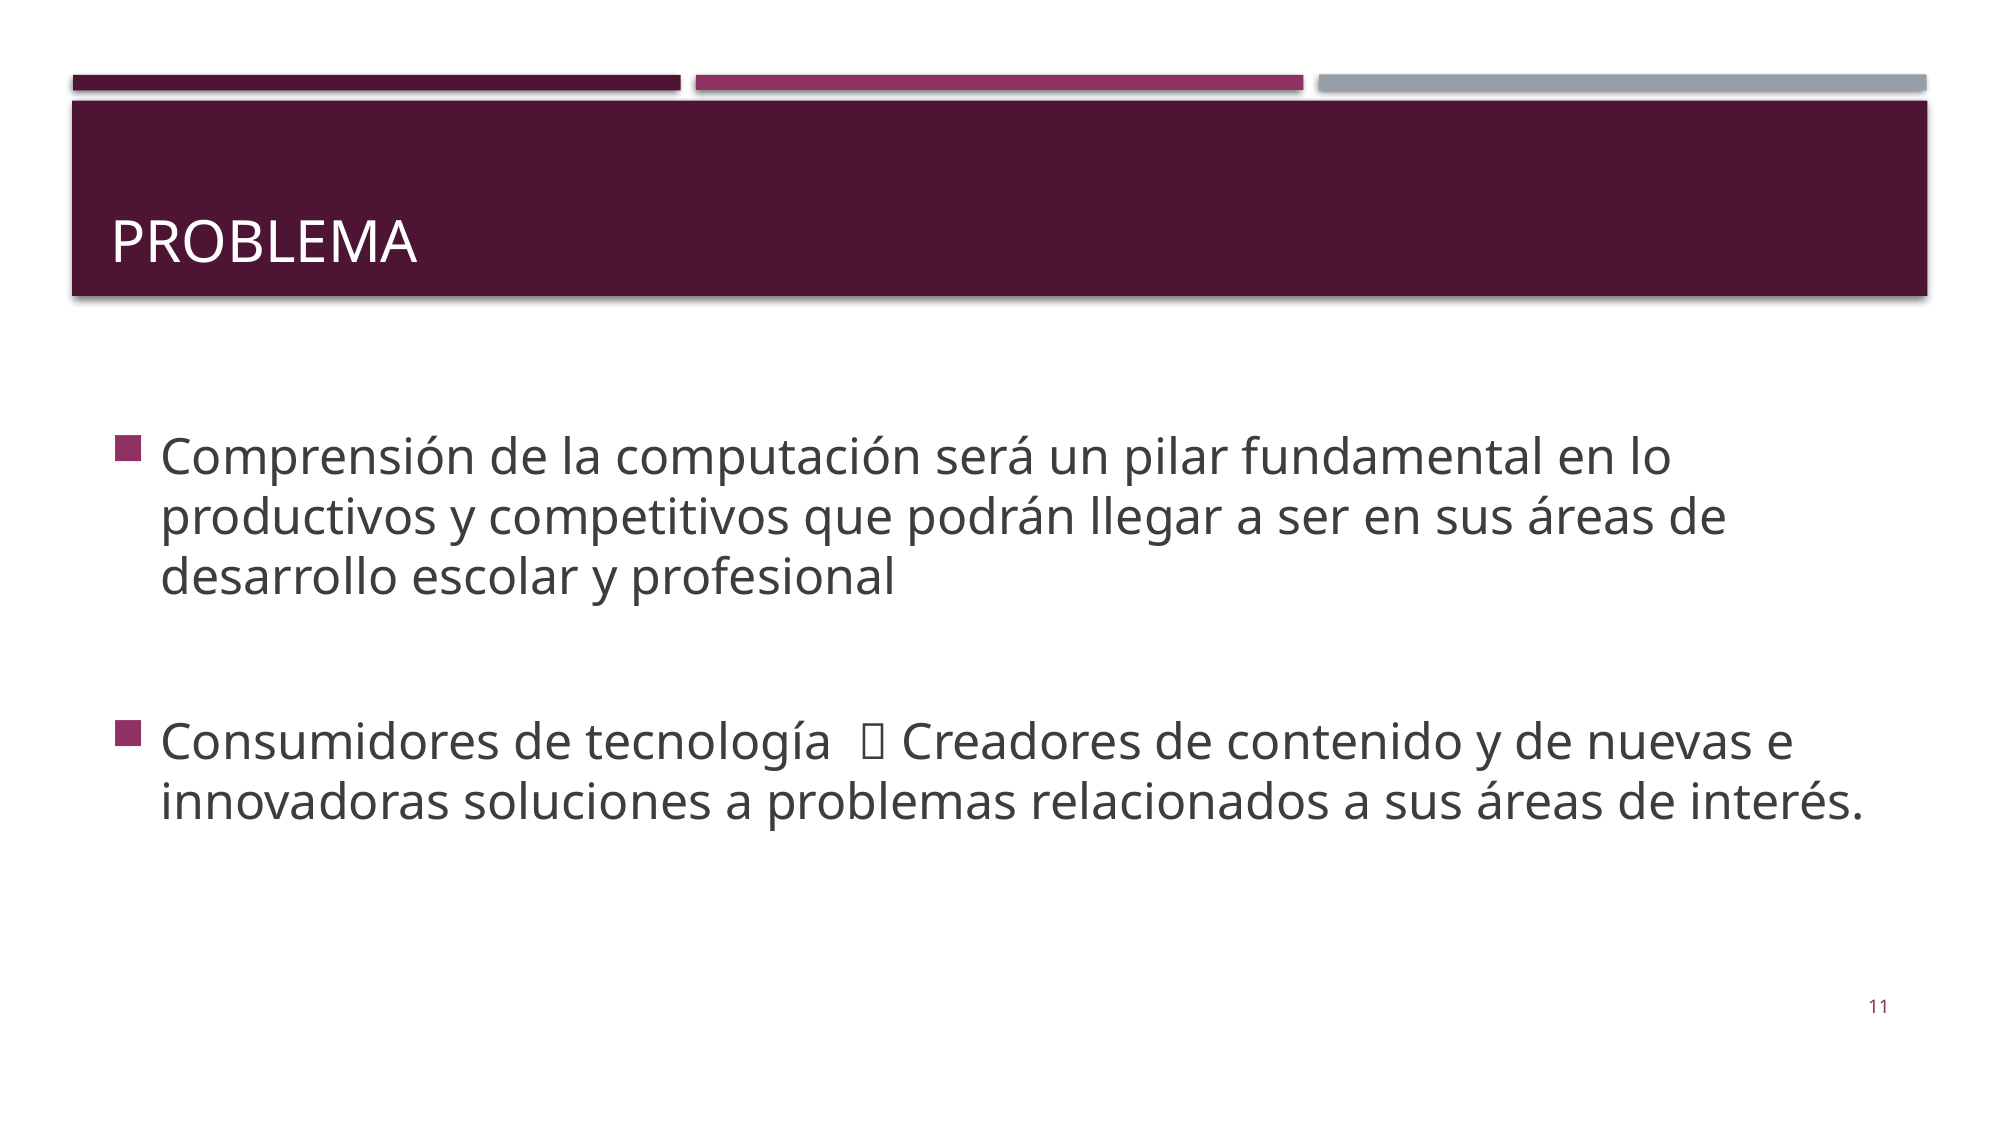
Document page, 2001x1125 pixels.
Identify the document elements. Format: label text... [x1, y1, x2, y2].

list Comprensión de la computación será un pilar fundamental en lo productivos y competitivos que podrán llegar a ser en sus áreas de desarrollo escolar y profesional Consumidores de tecnología  Creadores de contenido y de nuevas e innovadoras soluciones a problemas relacionados a sus áreas de interés. [95, 357, 1905, 962]
slide_number 11 [1732, 977, 1905, 1037]
title Problema [95, 115, 1905, 282]
